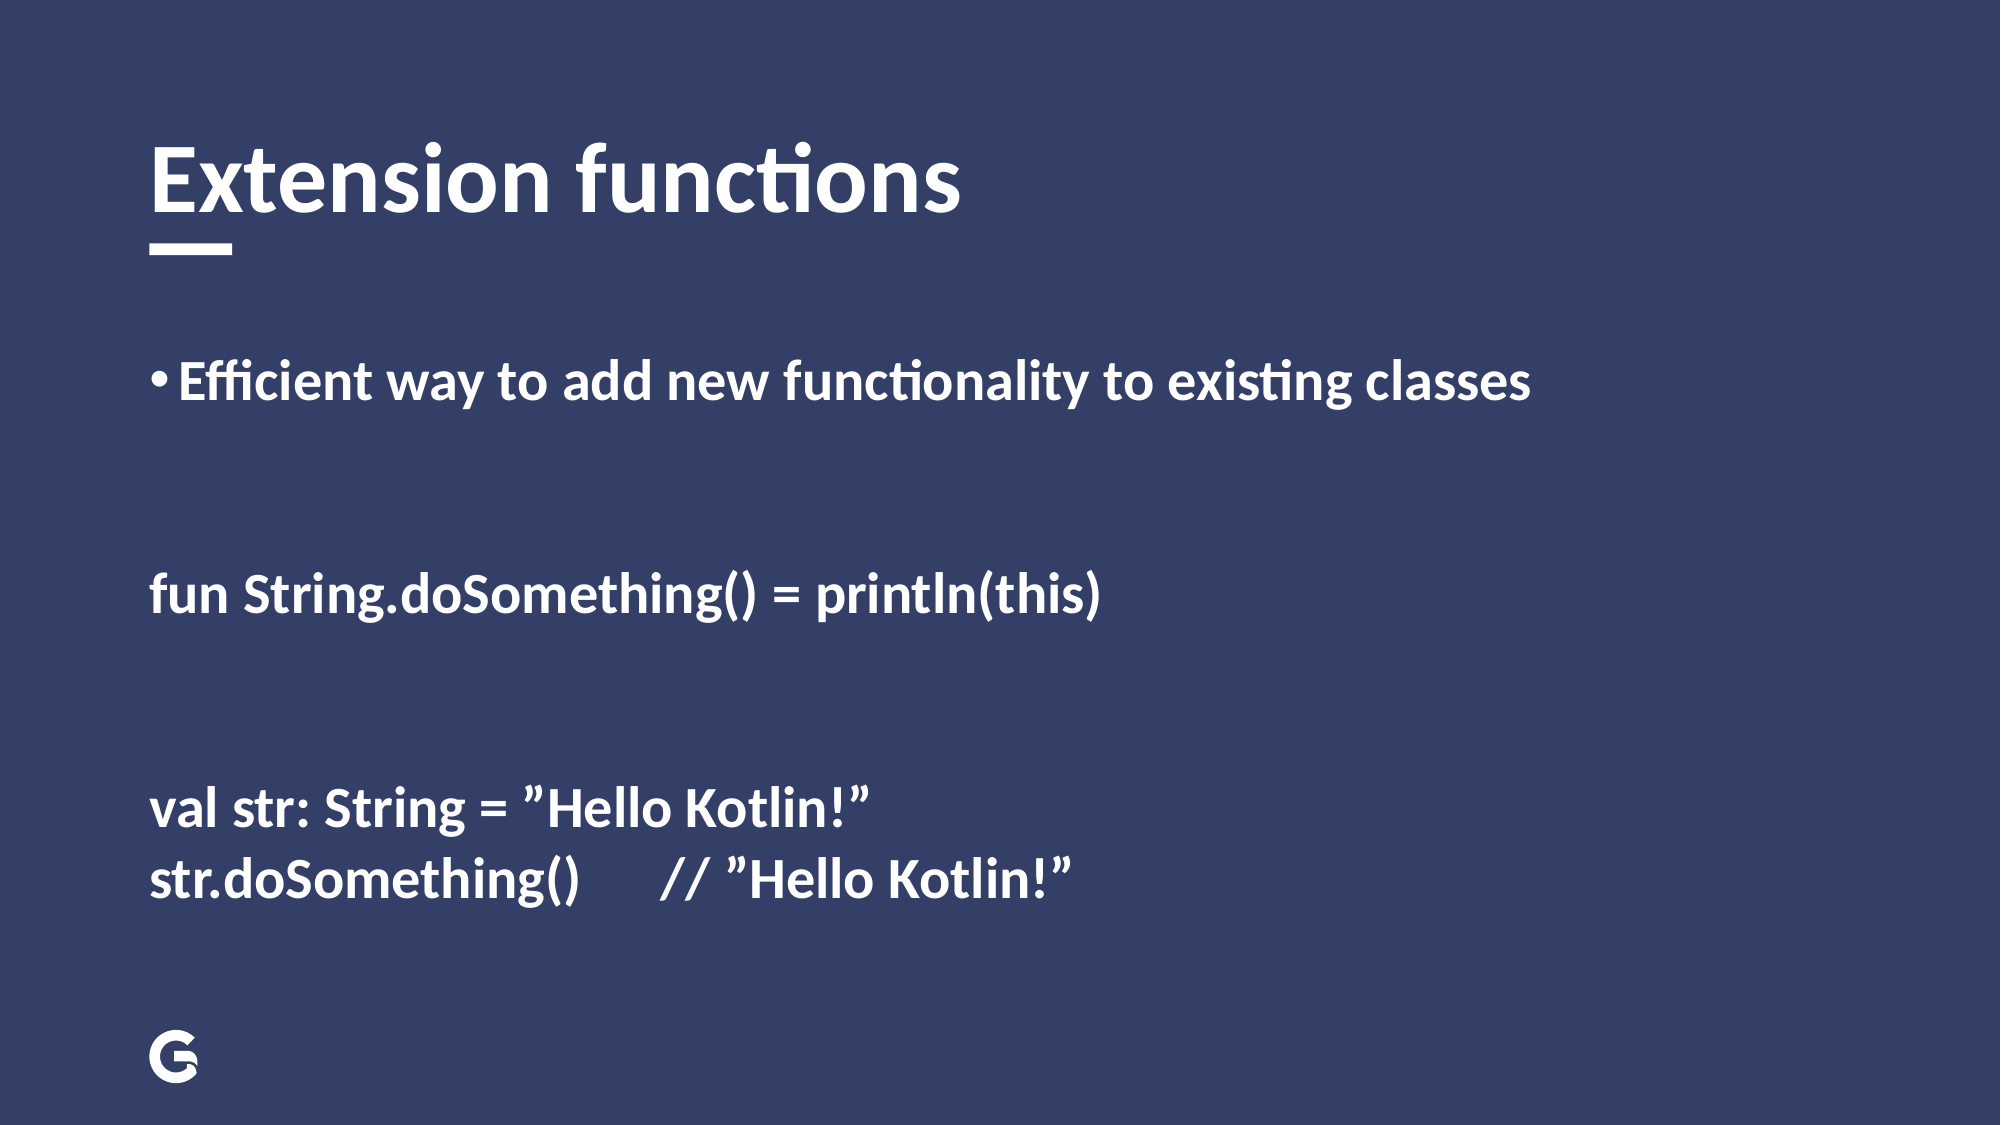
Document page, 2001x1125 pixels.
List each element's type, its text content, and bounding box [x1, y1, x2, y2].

title Extension functions [149, 125, 1898, 232]
list Efficient way to add new functionality to existing classes fun String.doSomething() = println(this) val str: String = ”Hello Kotlin!” str.doSomething() // ”Hello Kotlin!” [149, 350, 1898, 953]
